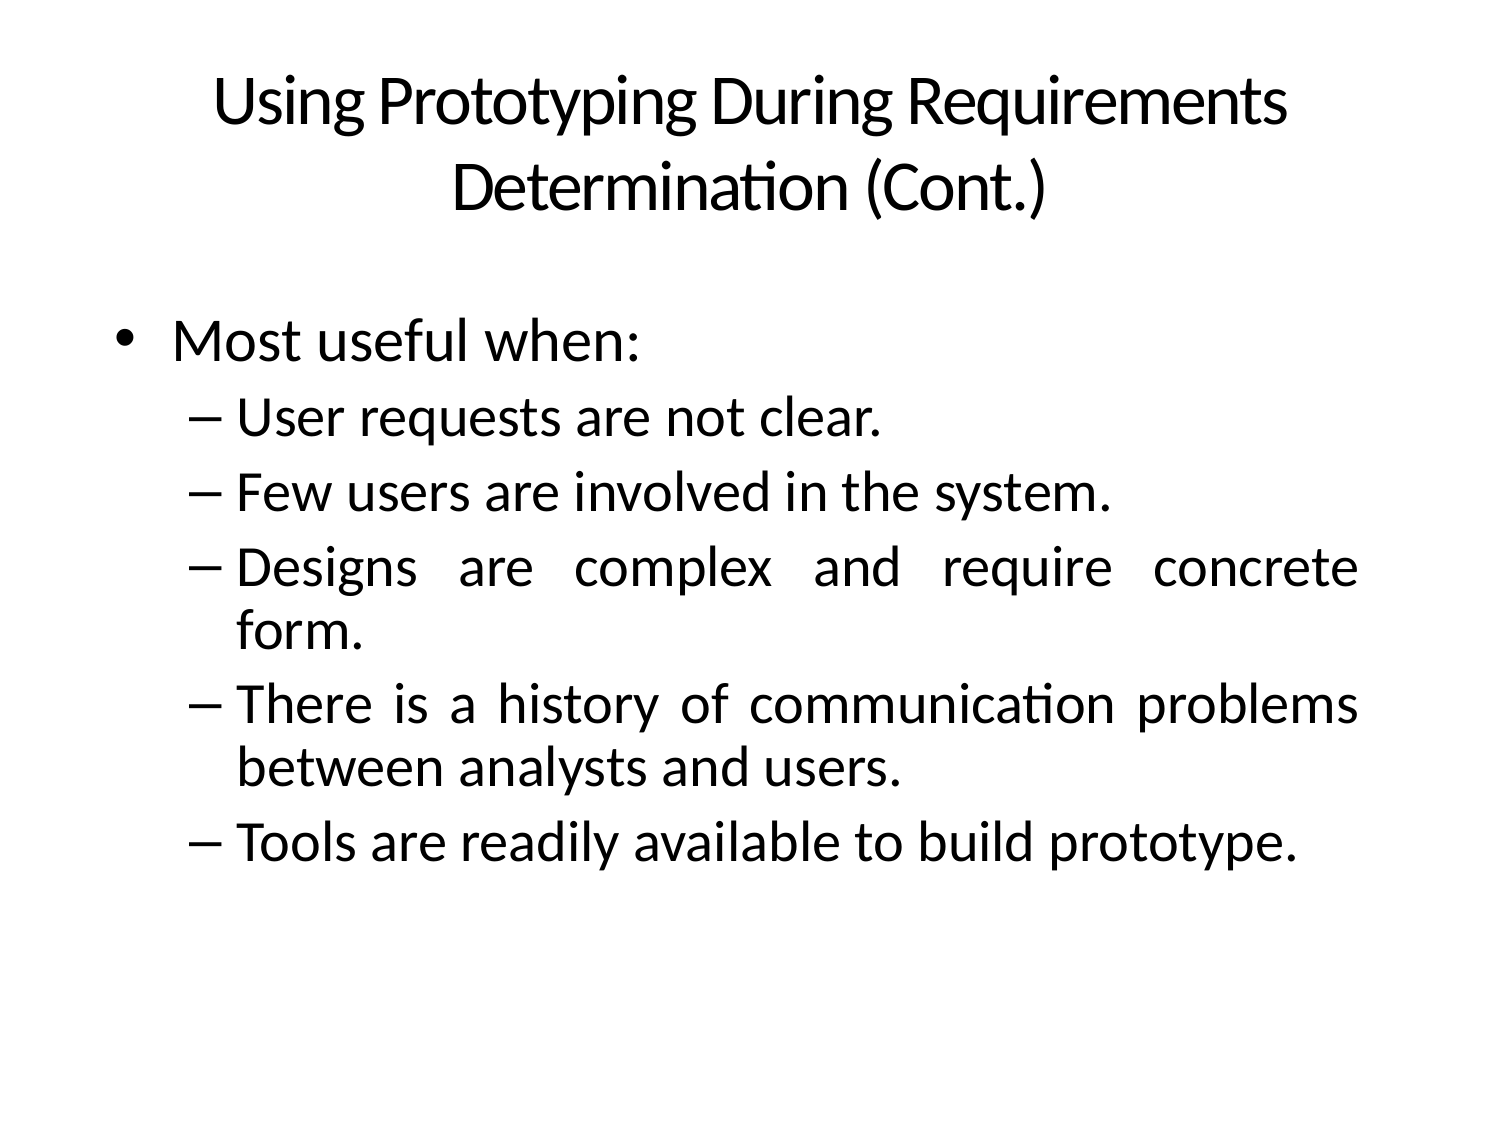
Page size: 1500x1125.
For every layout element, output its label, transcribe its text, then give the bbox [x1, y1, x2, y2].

title Using Prototyping During Requirements Determination (Cont.) [75, 45, 1425, 233]
list Most useful when: User requests are not clear. Few users are involved in the system. Designs are complex and require concrete form. There is a history of communication problems between analysts and users. Tools are readily available to build prototype. [99, 299, 1375, 1038]
